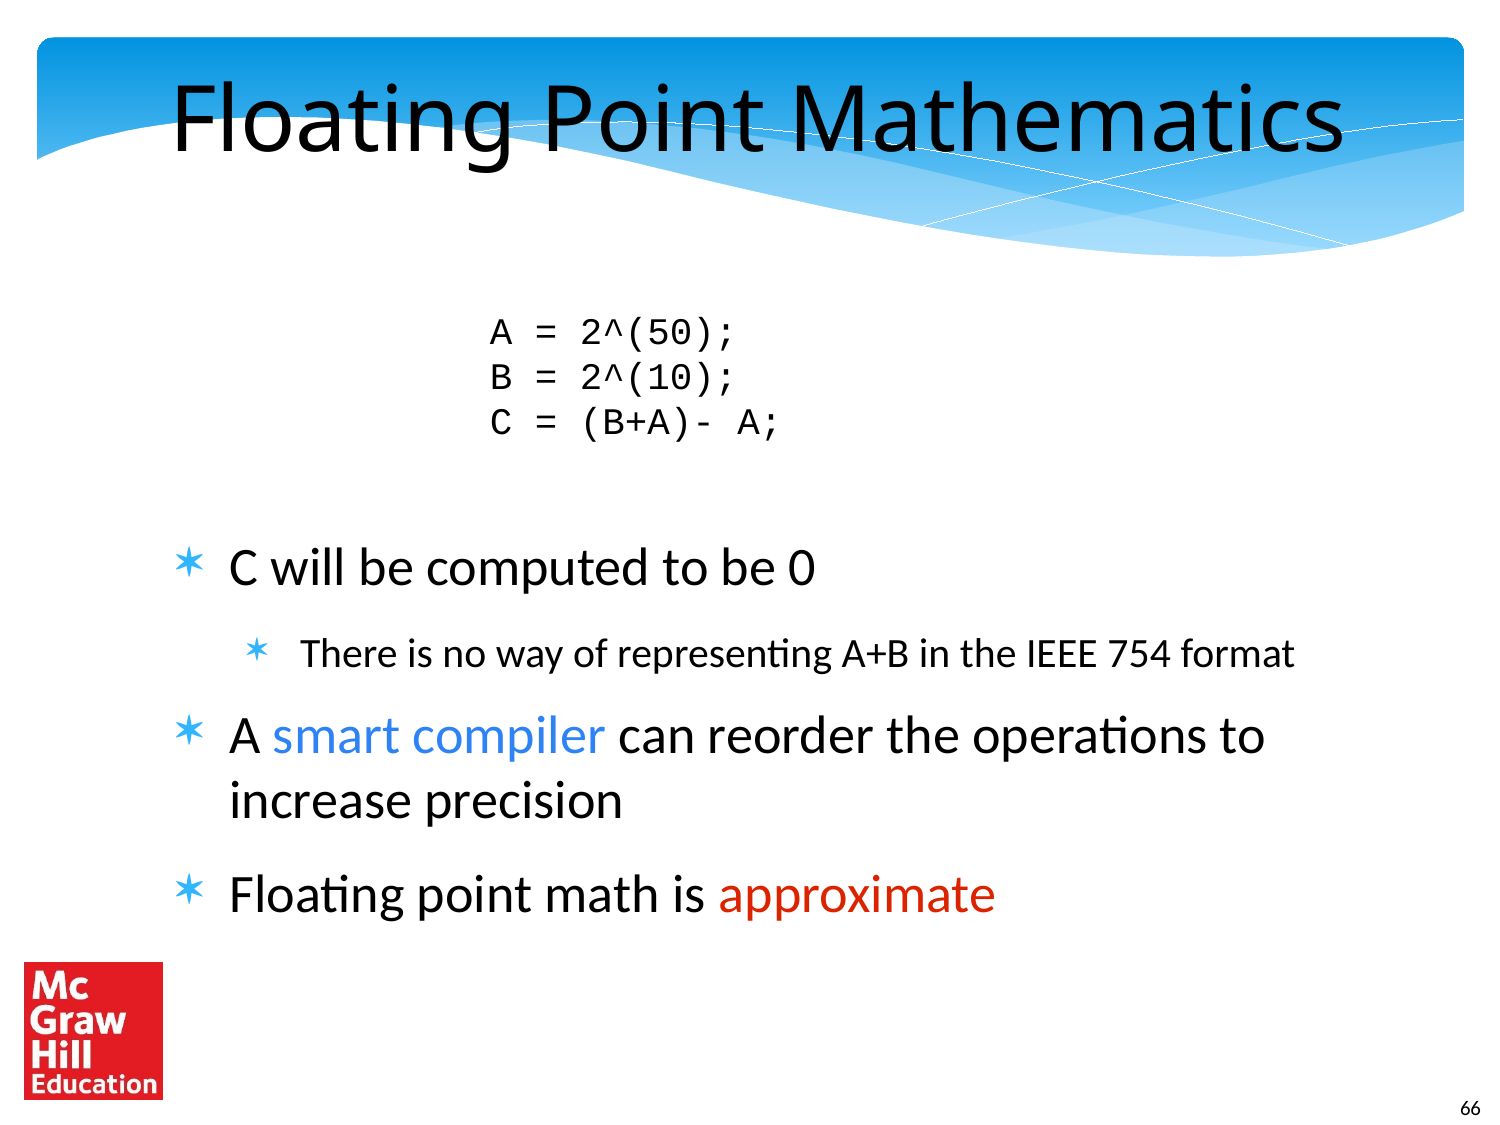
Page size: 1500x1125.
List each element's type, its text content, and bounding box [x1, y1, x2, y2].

title Floating Point Mathematics [150, 37, 1367, 192]
picture [24, 962, 163, 1101]
text_box A = 2^(50); B = 2^(10); C = (B+A)- A; [474, 299, 975, 450]
list C will be computed to be 0 There is no way of representing A+B in the IEEE 754 format A smart compiler can reorder the operations to increase precision Floating point math is approximate [158, 530, 1375, 963]
text_box 66 [1445, 1087, 1500, 1125]
